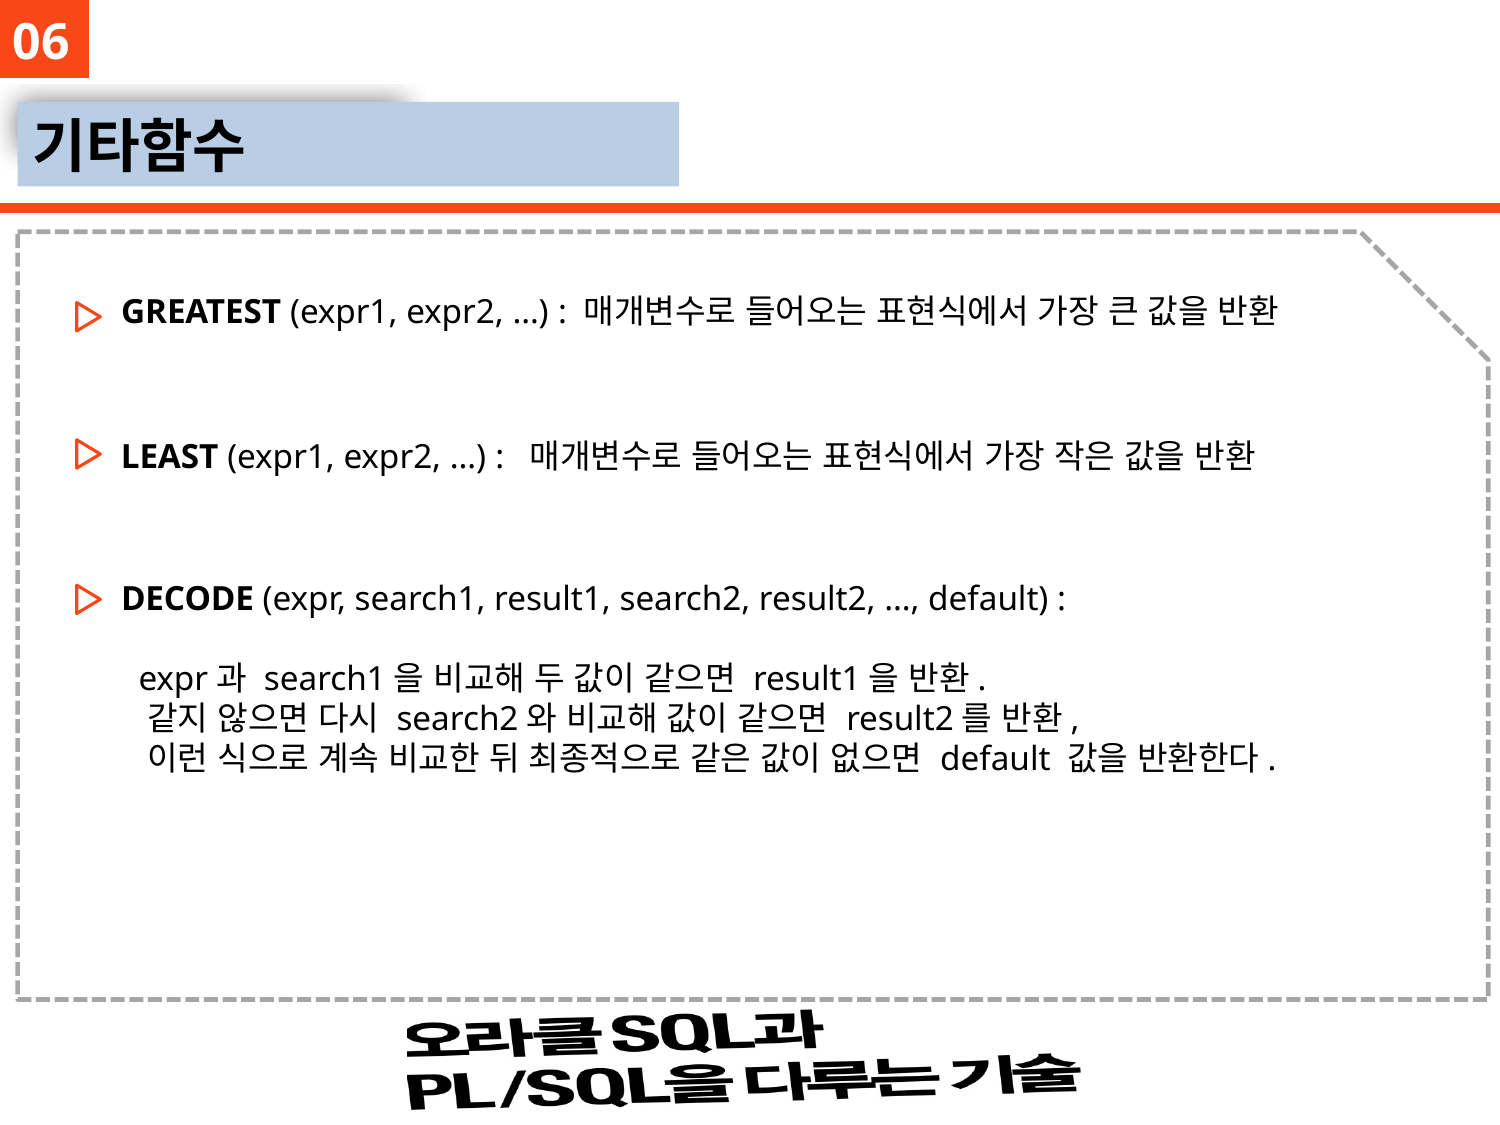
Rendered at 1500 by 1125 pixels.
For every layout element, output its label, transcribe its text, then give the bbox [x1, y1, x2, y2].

text_box LEAST (expr1, expr2, …) : 매개변수로 들어오는 표현식에서 가장 작은 값을 반환 [106, 428, 1494, 483]
picture [406, 1006, 1081, 1112]
text_box 06 [0, 2, 101, 78]
text_box [635, 234, 646, 282]
text_box [74, 583, 103, 616]
text_box 기타함수 [17, 101, 680, 187]
text_box [74, 438, 103, 471]
text_box [646, 233, 1500, 309]
text_box [15, 229, 1491, 1002]
text_box GREATEST (expr1, expr2, …) : 매개변수로 들어오는 표현식에서 가장 큰 값을 반환 [106, 282, 1495, 338]
text_box [74, 300, 103, 333]
text_box DECODE (expr, search1, result1, search2, result2, …, default) : expr과 search1을 비교해 두 값이 같으면 result1을 반환. 같지 않으면 다시 search2와 비교해 값이 같으면 result2를 반환, 이런 식으로 계속 비교한 뒤 최종적으로 같은 값이 없으면 default 값을 반환한다. [106, 569, 1495, 785]
